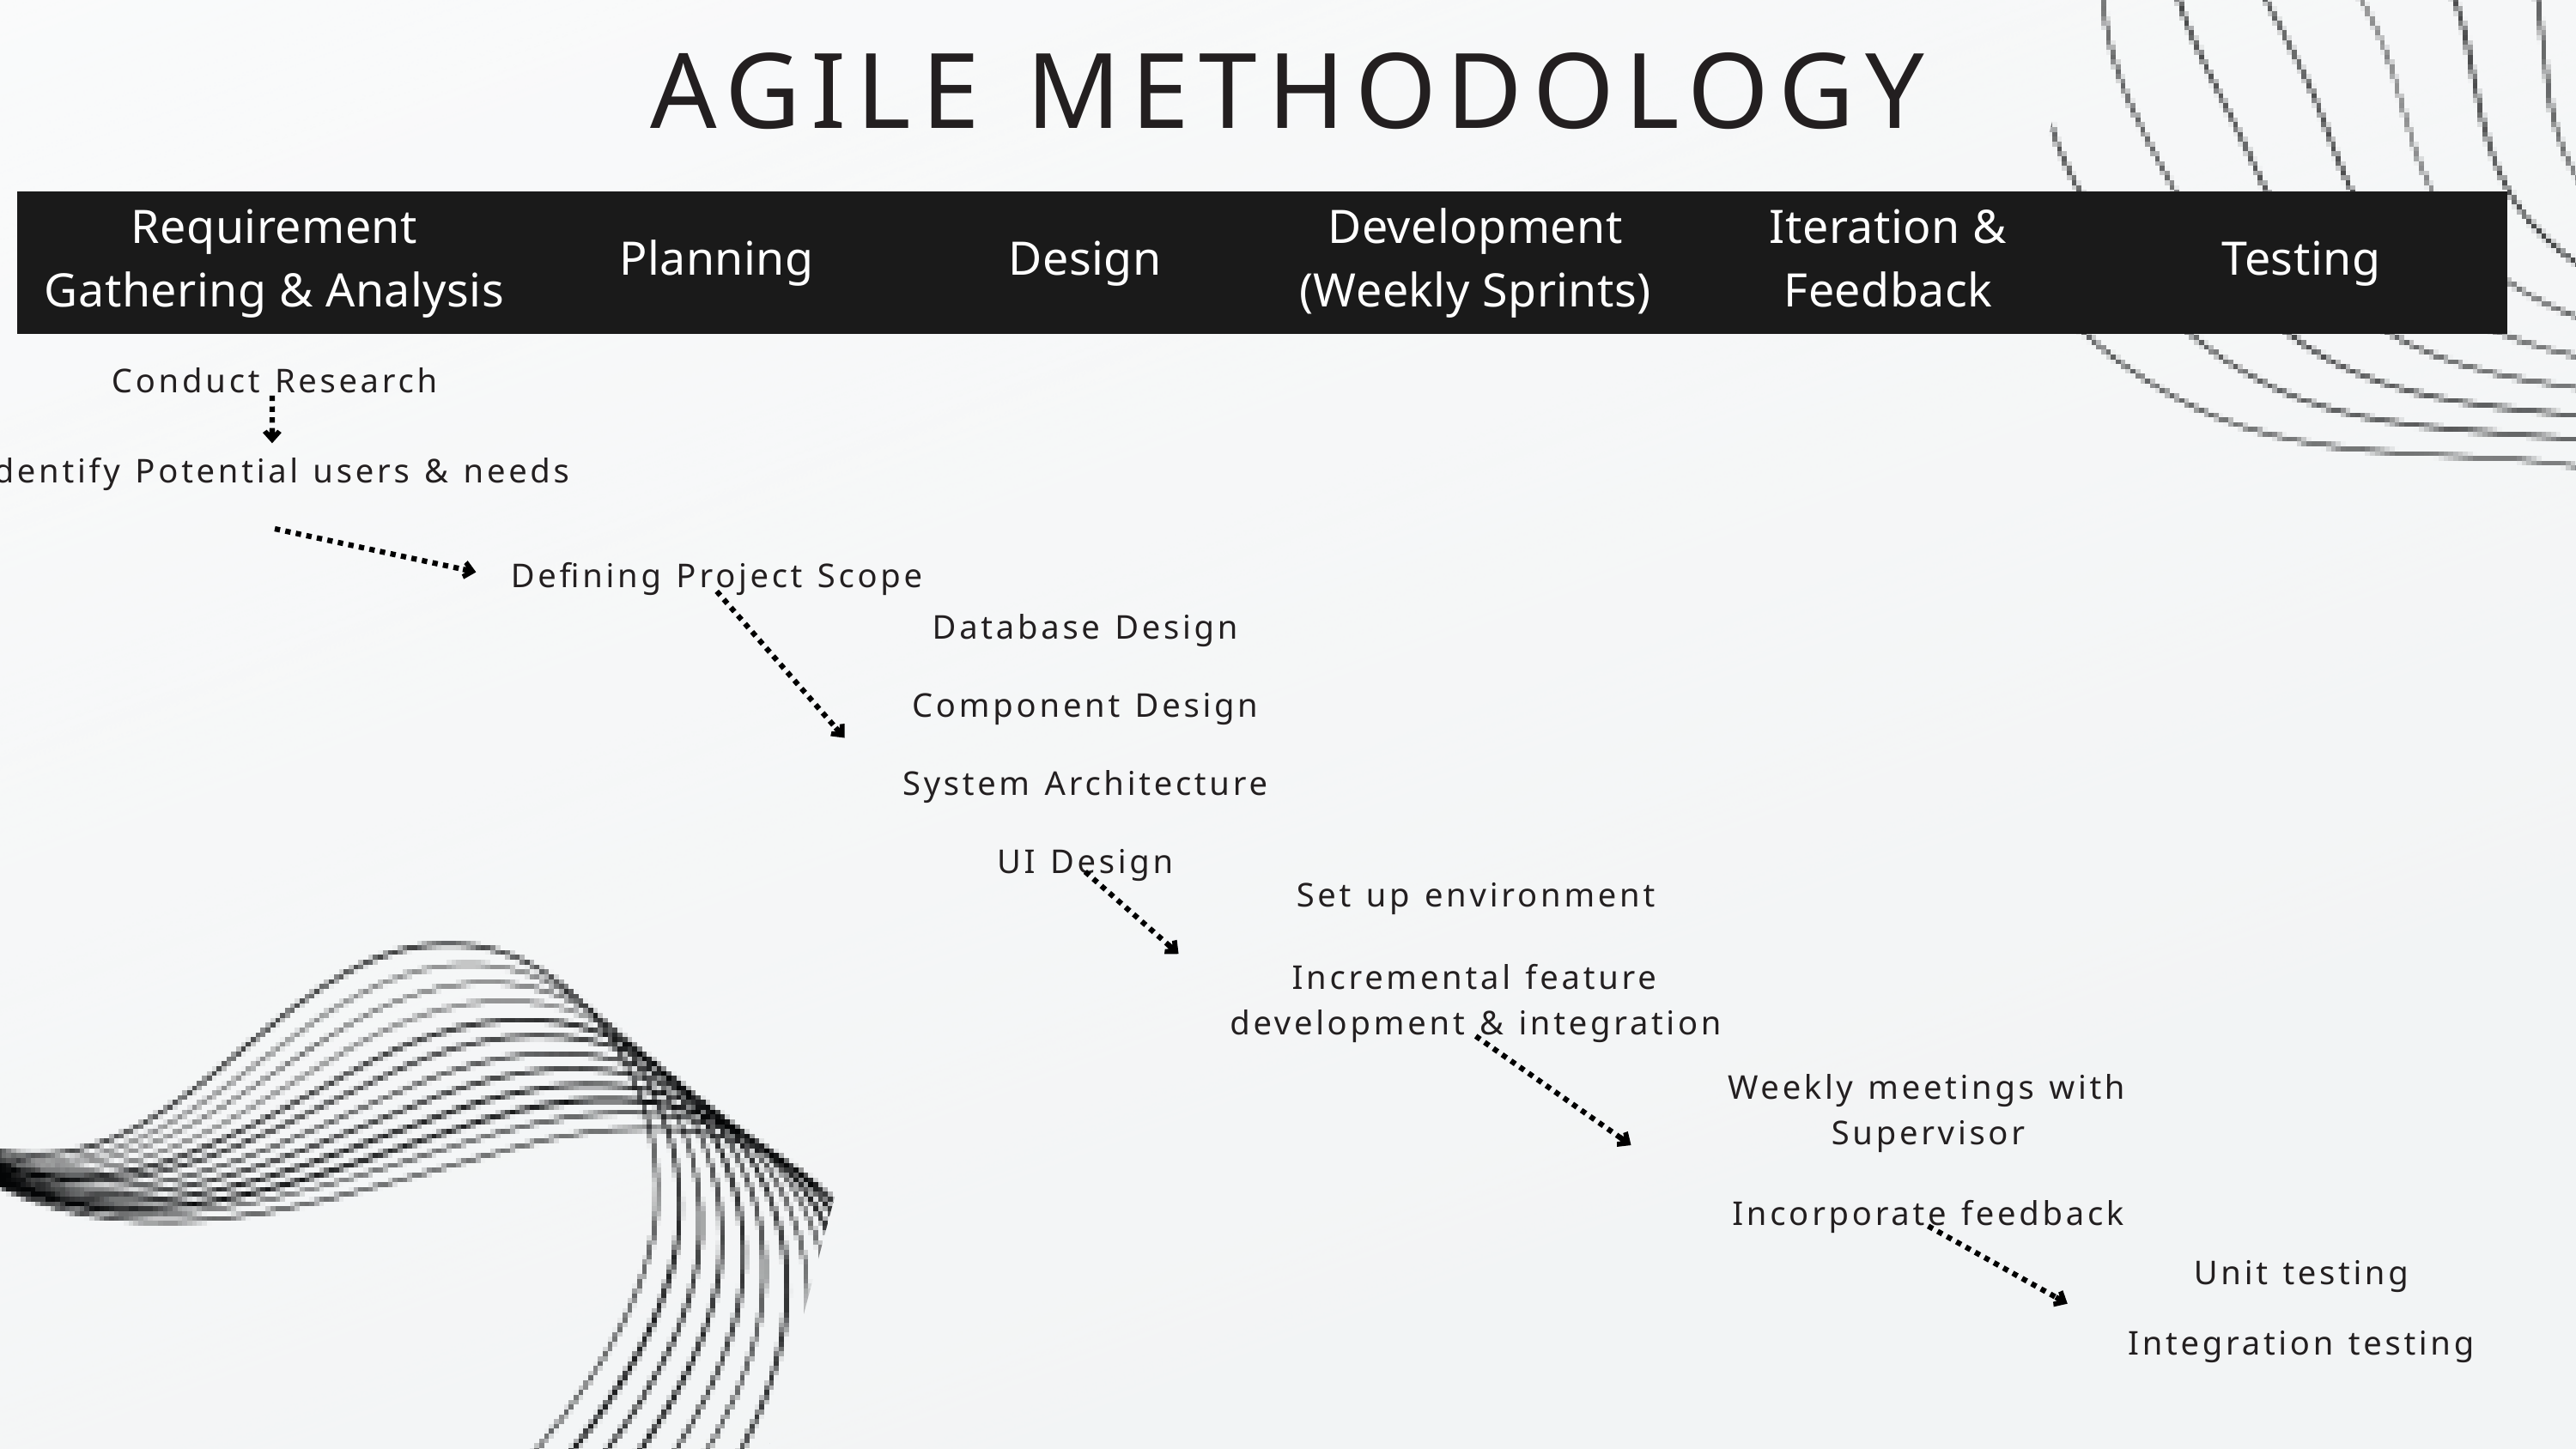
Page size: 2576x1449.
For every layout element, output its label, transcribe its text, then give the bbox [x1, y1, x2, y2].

text_box Set up environment Incremental feature development & integration [1178, 867, 1773, 1042]
text_box Defining Project Scope [476, 549, 958, 595]
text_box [2094, 191, 2508, 335]
text_box Database Design Component Design System Architecture UI Design [844, 599, 1327, 880]
text_box AGILE METHODOLOGY [647, 5, 1929, 149]
text_box [465, 564, 477, 577]
text_box [0, 0, 2576, 1449]
text_box Weekly meetings with Supervisor Incorporate feedback [1631, 1060, 2226, 1232]
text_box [1269, 191, 1680, 335]
text_box [716, 591, 845, 738]
text_box [0, 707, 902, 1449]
text_box [1965, 0, 2576, 613]
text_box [532, 191, 899, 335]
text_box [1614, 1133, 1631, 1146]
text_box Unit testing Integration testing [2067, 1246, 2536, 1362]
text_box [900, 191, 1268, 335]
text_box [1145, 924, 1179, 955]
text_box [16, 191, 531, 335]
text_box Conduct Research Identify Potential users & needs [0, 354, 573, 490]
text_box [1681, 191, 2093, 335]
text_box [2052, 1294, 2068, 1306]
